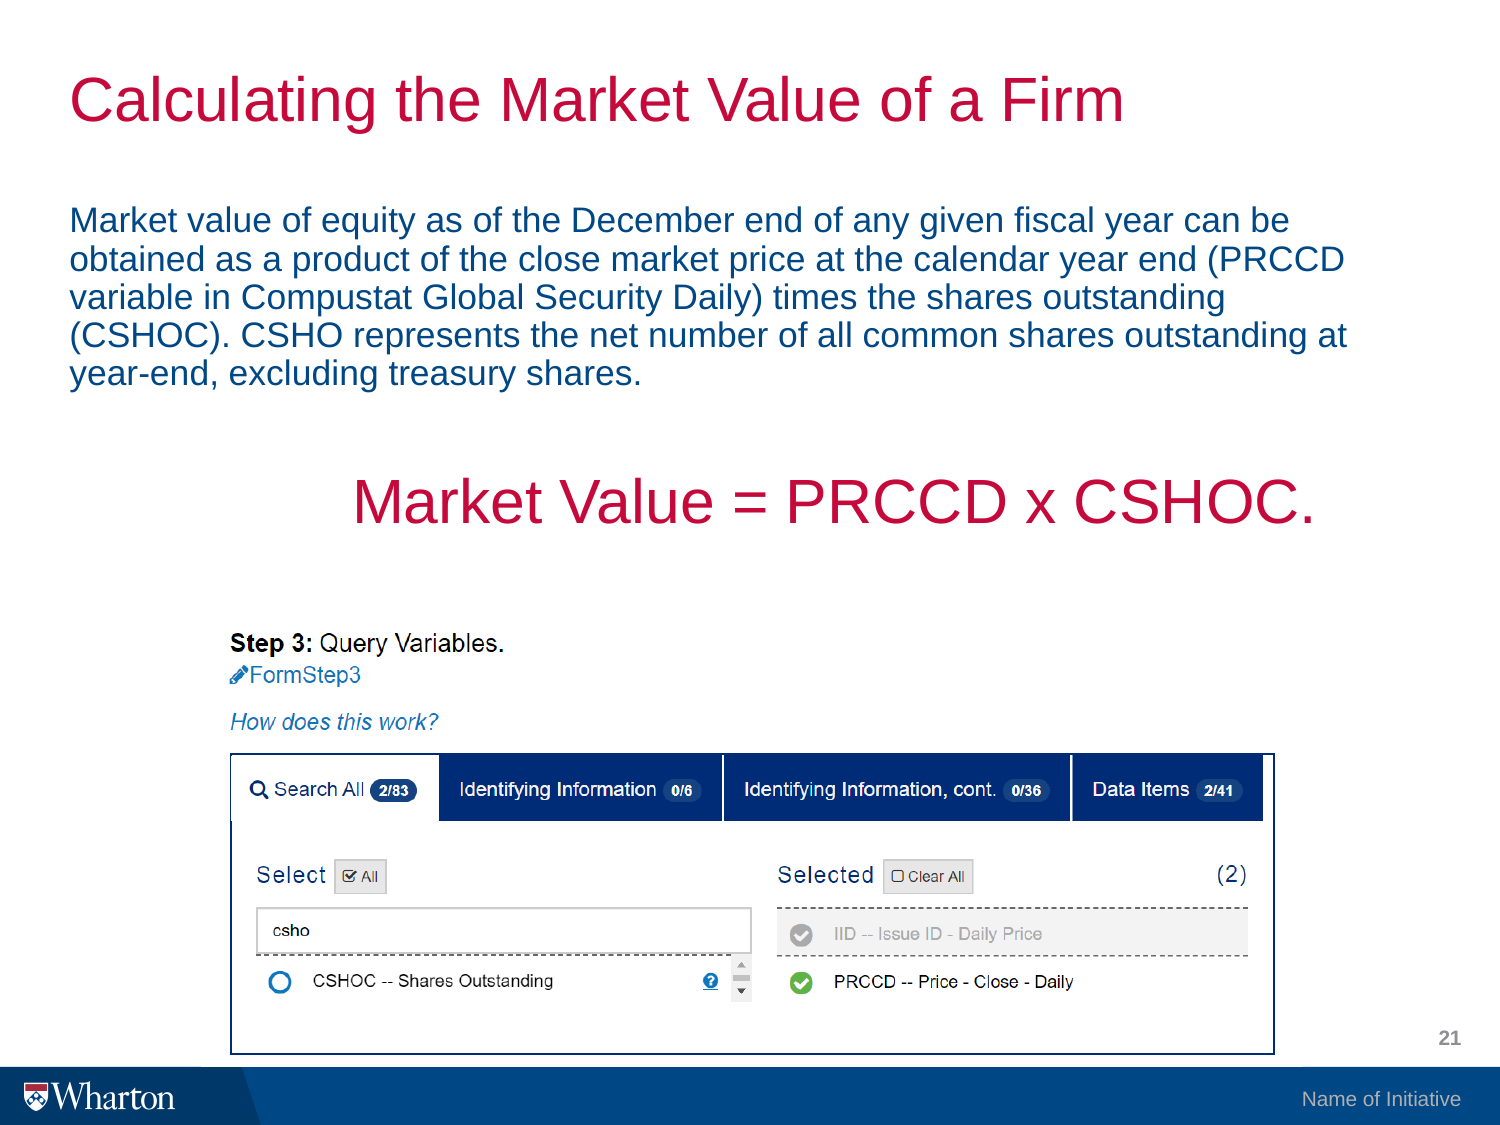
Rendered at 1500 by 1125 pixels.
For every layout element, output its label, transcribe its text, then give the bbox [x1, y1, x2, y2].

picture [201, 631, 1302, 1067]
title Calculating the Market Value of a Firm Market value of equity as of the December end of any given fiscal year can be obtained as a product of the close market price at the calendar year end (PRCCD variable in Compustat Global Security Daily) times the shares outstanding (CSHOC). CSHO represents the net number of all common shares outstanding at year-end, excluding treasury shares. Market Value = PRCCD x CSHOC. [69, 59, 1364, 628]
footer Name of Initiative [970, 1068, 1477, 1125]
slide_number 21 [1302, 1006, 1477, 1067]
picture [24, 1081, 175, 1111]
